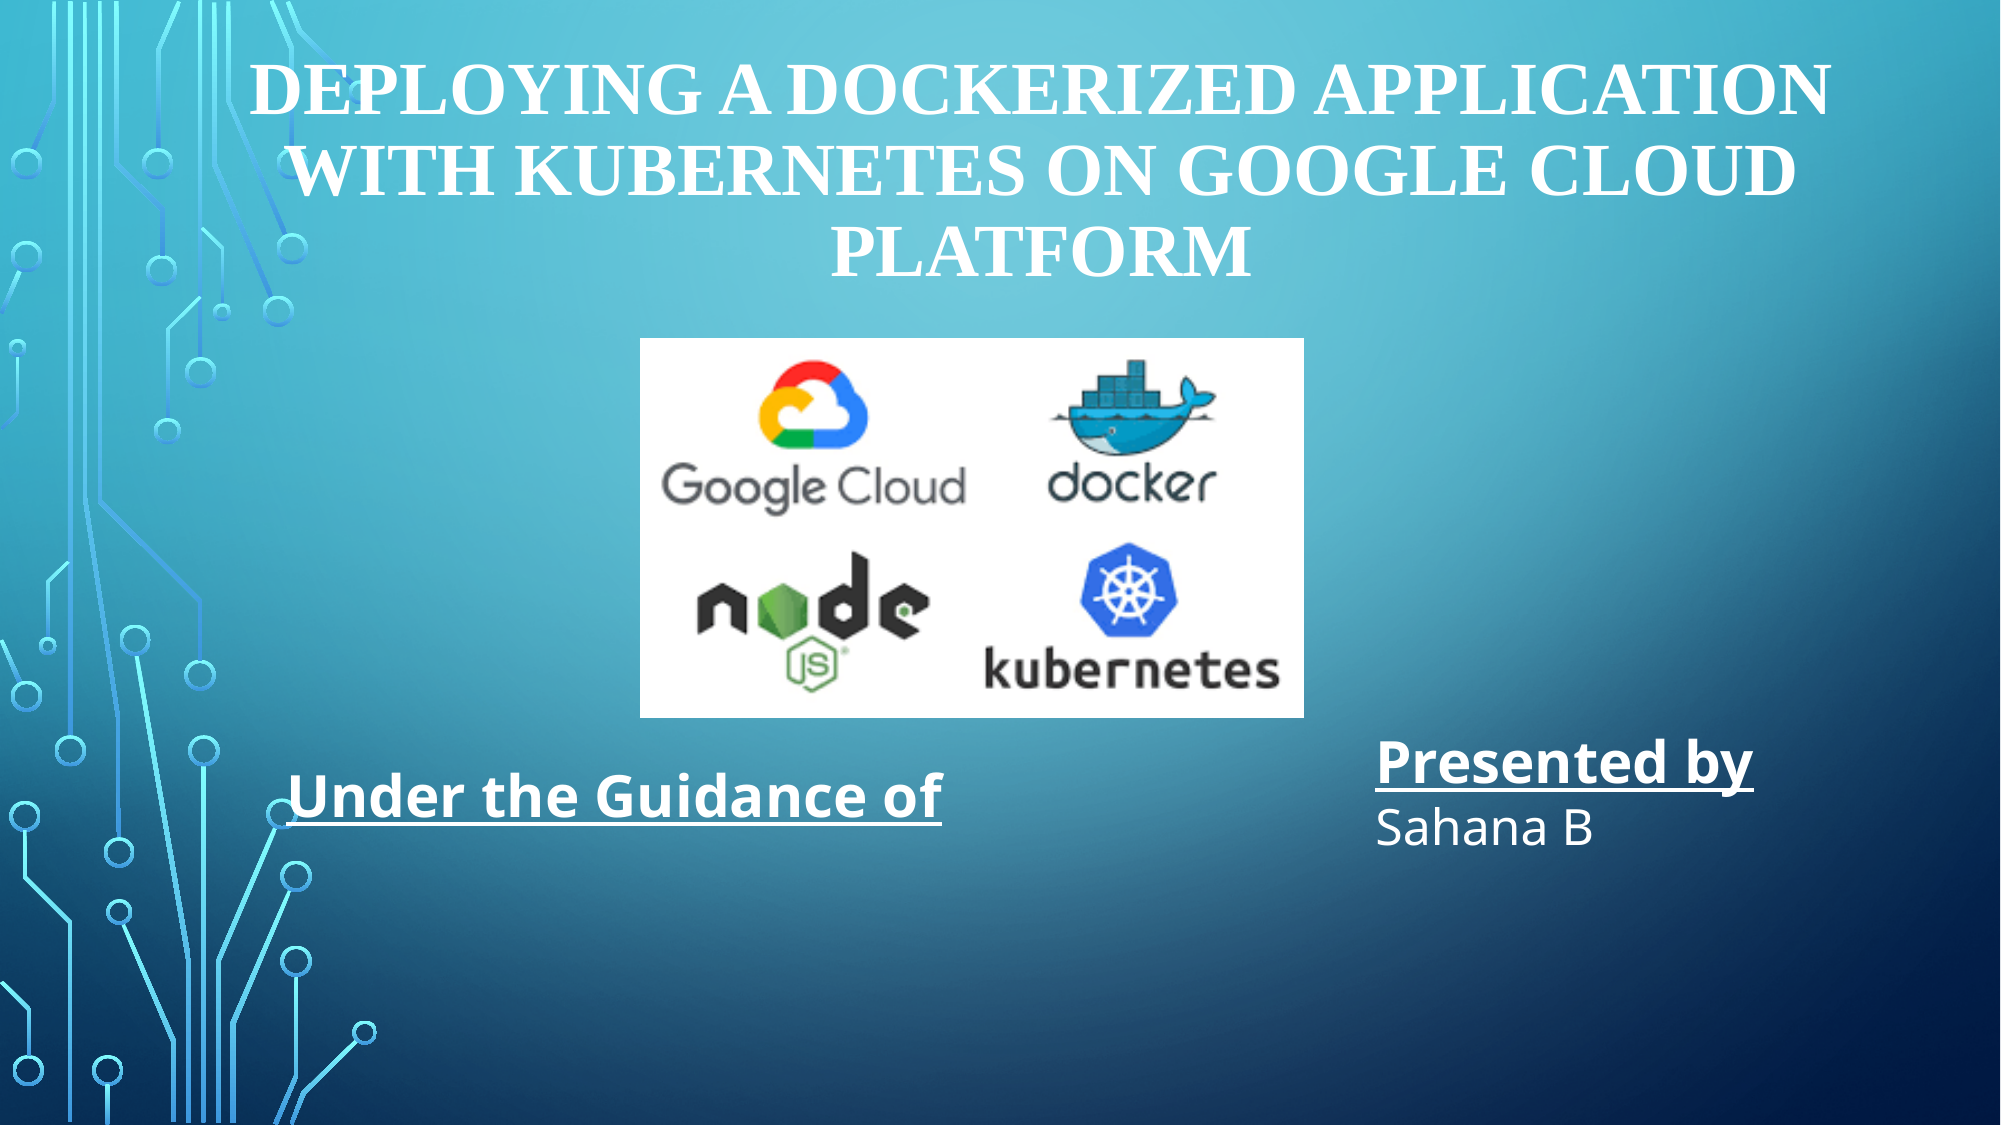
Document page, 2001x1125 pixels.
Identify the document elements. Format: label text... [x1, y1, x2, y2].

text_box Presented by Sahana B [1360, 717, 1959, 863]
title DEPLOYING A DOCKERIZED APPLICATION WITH KUBERNETES ON GOOGLE CLOUD PLATFORM [195, 0, 1888, 300]
picture [640, 338, 1304, 719]
text_box Under the Guidance of [271, 751, 957, 957]
